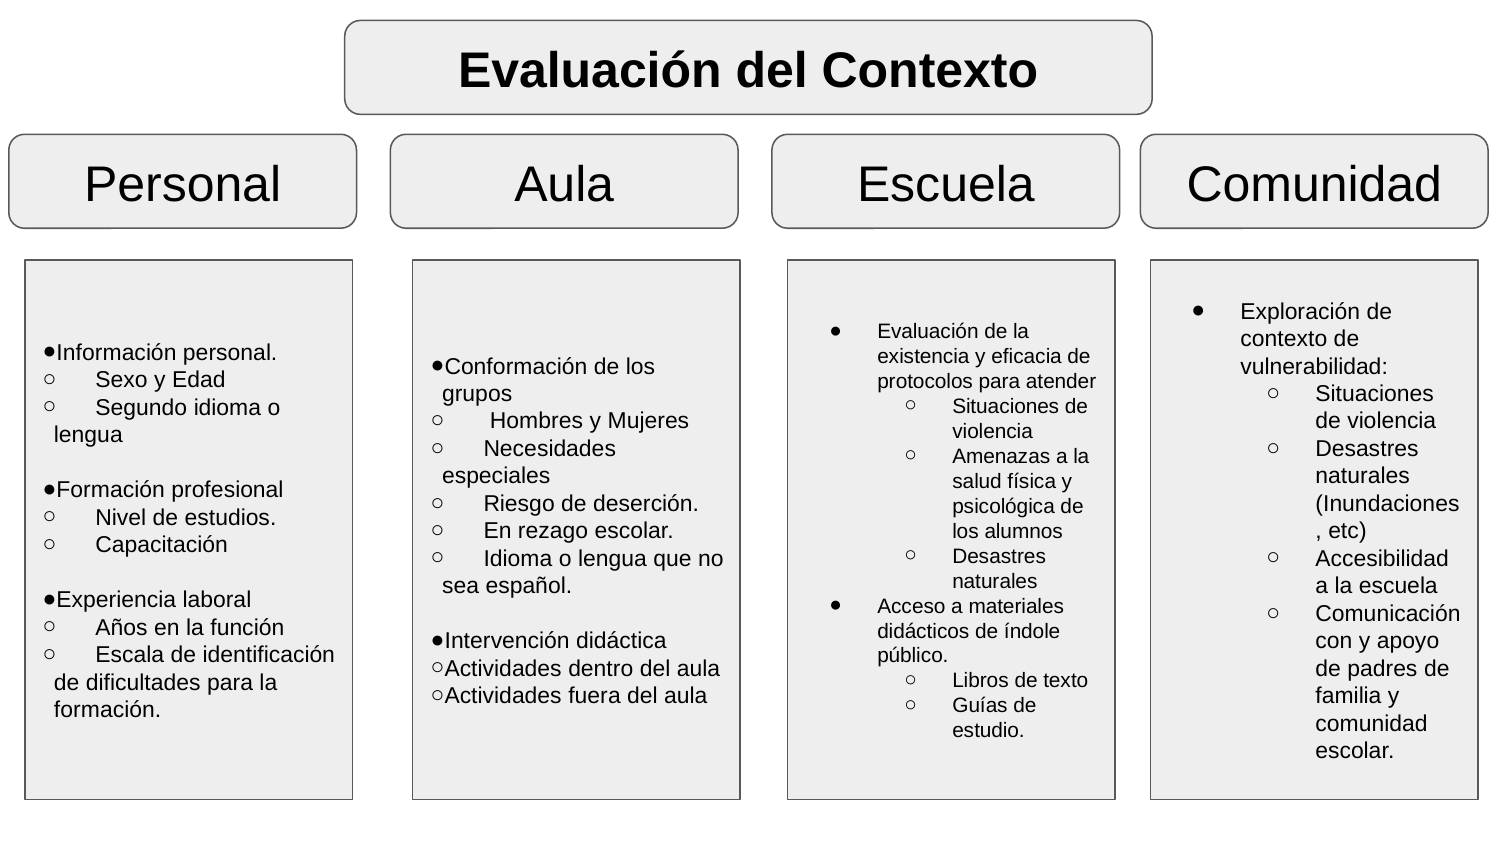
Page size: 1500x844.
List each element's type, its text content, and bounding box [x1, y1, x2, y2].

text_box Escuela [771, 134, 1120, 229]
text_box Comunidad [1140, 134, 1489, 229]
text_box Personal [8, 134, 357, 229]
text_box Evaluación del Contexto [344, 20, 1153, 115]
text_box Exploración de contexto de vulnerabilidad: Situaciones de violencia Desastres naturales (Inundaciones, etc) Accesibilidad a la escuela Comunicación con y apoyo de padres de familia y comunidad escolar. [1150, 259, 1478, 800]
text_box Evaluación de la existencia y eficacia de protocolos para atender Situaciones de violencia Amenazas a la salud física y psicológica de los alumnos Desastres naturales Acceso a materiales didácticos de índole público. Libros de texto Guías de estudio. [787, 259, 1115, 800]
text_box Información personal. Sexo y Edad Segundo idioma o lengua Formación profesional Nivel de estudios. Capacitación Experiencia laboral Años en la función Escala de identificación de dificultades para la formación. [24, 259, 353, 800]
text_box Conformación de los grupos Hombres y Mujeres Necesidades especiales Riesgo de deserción. En rezago escolar. Idioma o lengua que no sea español. Intervención didáctica Actividades dentro del aula Actividades fuera del aula [412, 259, 740, 800]
text_box Aula [390, 134, 739, 229]
